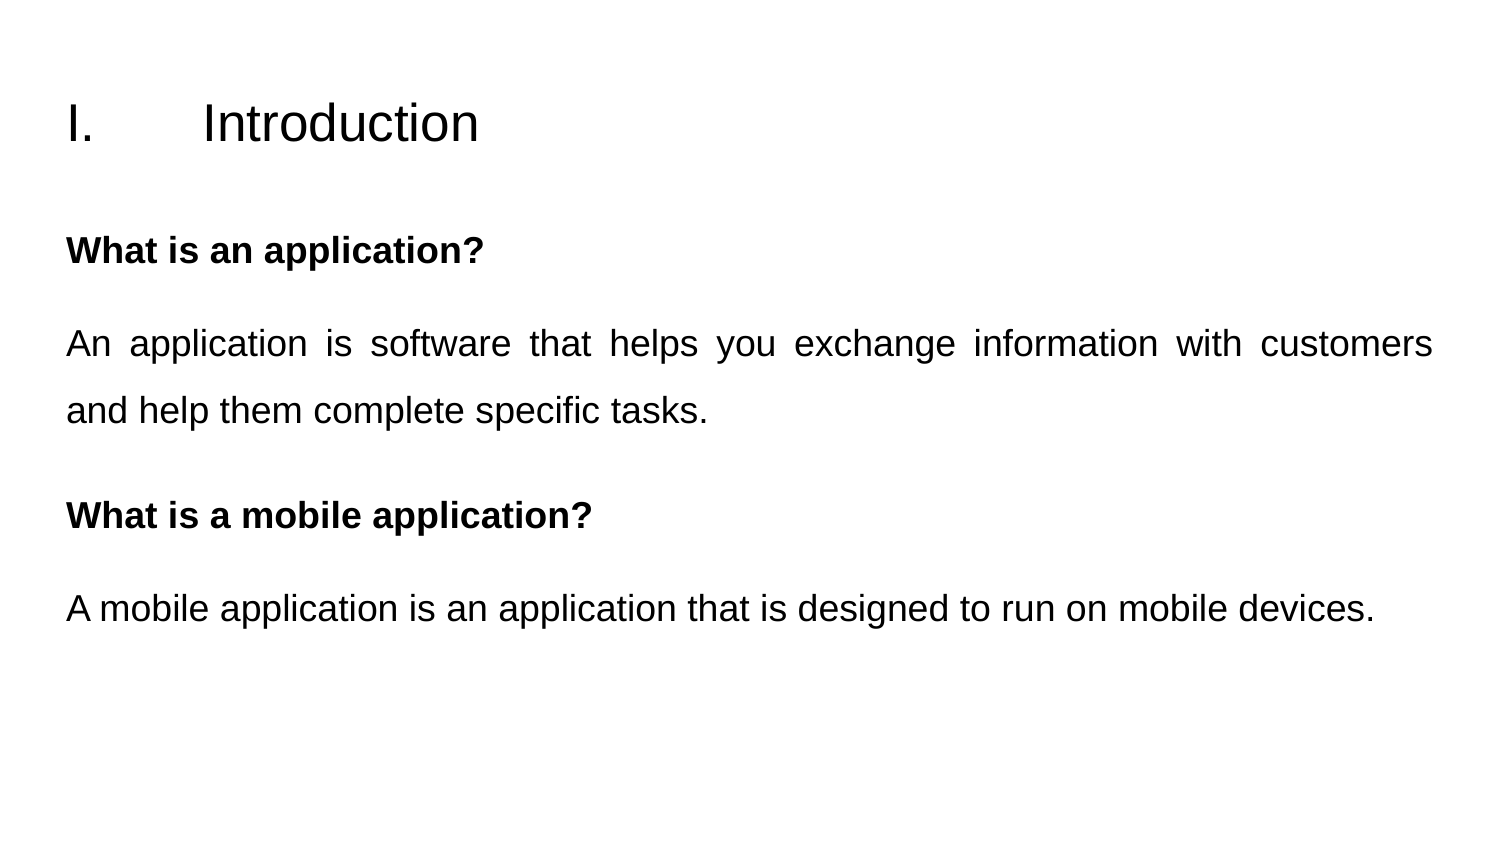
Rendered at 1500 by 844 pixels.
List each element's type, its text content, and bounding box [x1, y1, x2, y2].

title I. Introduction [51, 72, 1449, 167]
list What is an application? An application is software that helps you exchange information with customers and help them complete specific tasks. What is a mobile application? A mobile application is an application that is designed to run on mobile devices. [51, 189, 1449, 750]
